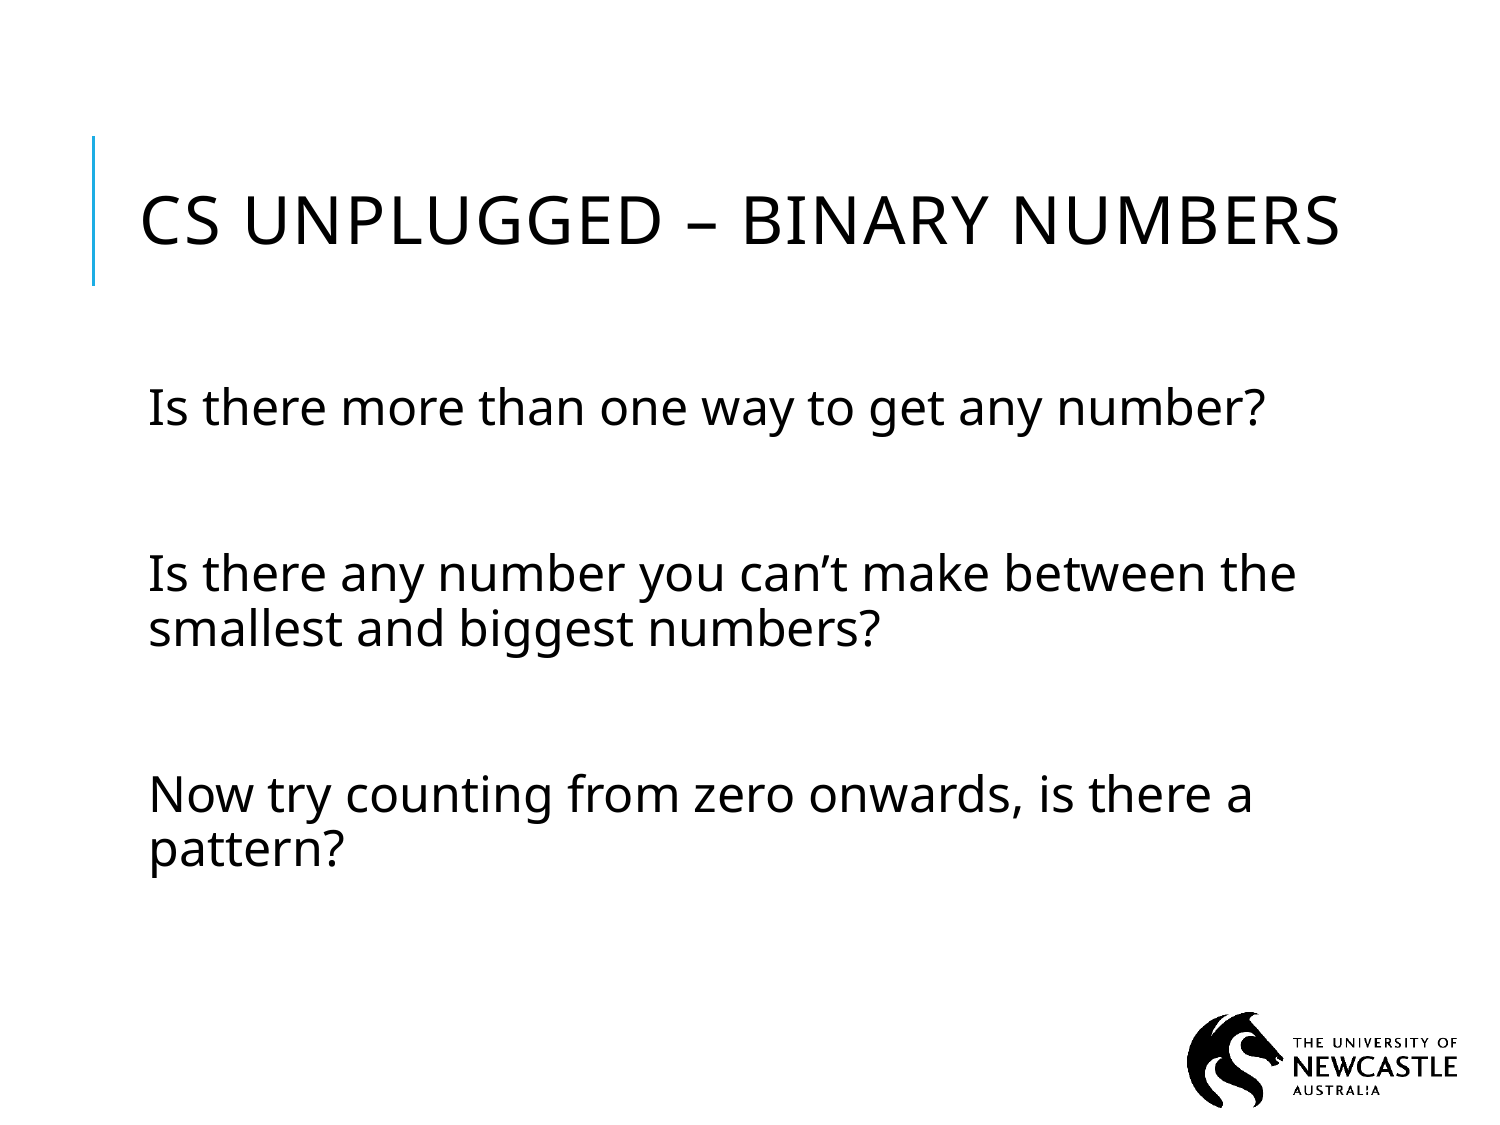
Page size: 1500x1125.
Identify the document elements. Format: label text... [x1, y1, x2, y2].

picture [1187, 1012, 1457, 1108]
slide_number 13 [1333, 1061, 1454, 1107]
title CS Unplugged – Binary Numbers [124, 125, 1500, 325]
list Is there more than one way to get any number? Is there any number you can’t make between the smallest and biggest numbers? Now try counting from zero onwards, is there a pattern? [126, 375, 1322, 1035]
